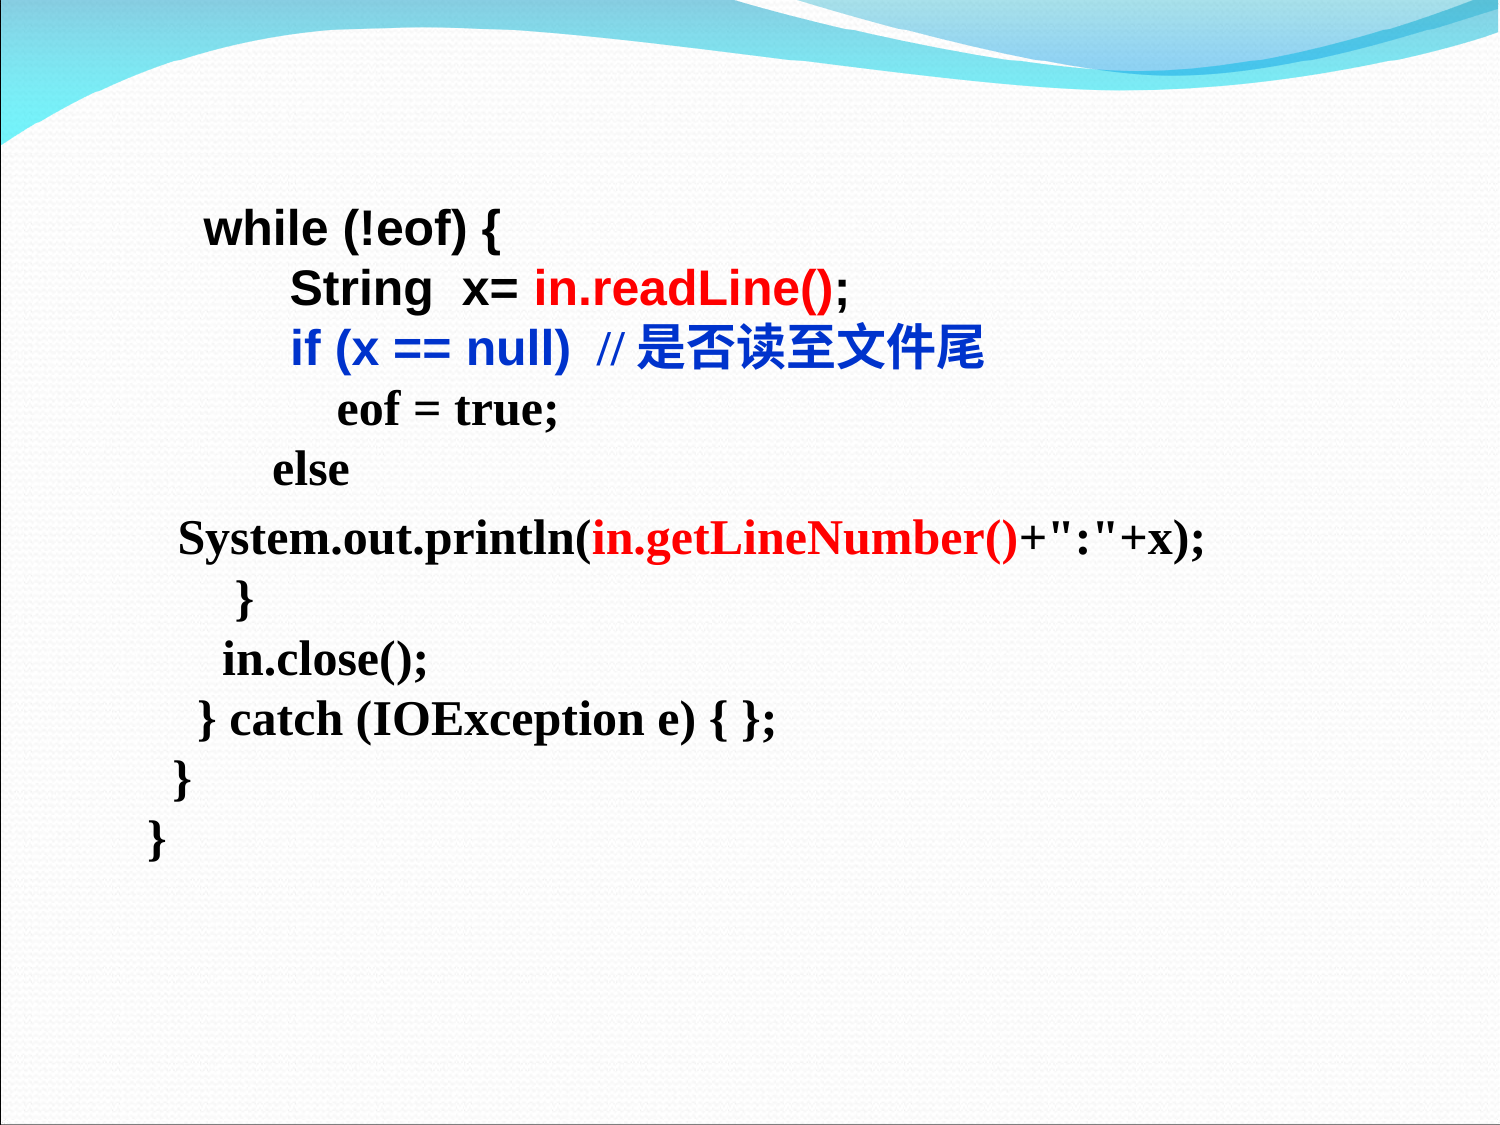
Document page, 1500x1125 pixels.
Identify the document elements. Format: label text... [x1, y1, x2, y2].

picture [0, 0, 1500, 1125]
list while (!eof) { String x= in.readLine(); if (x == null) //是否读至文件尾 eof = true; else System.out.println(in.getLineNumber()+":"+x); } in.close(); } catch (IOException e) { }; } } [62, 187, 1450, 979]
